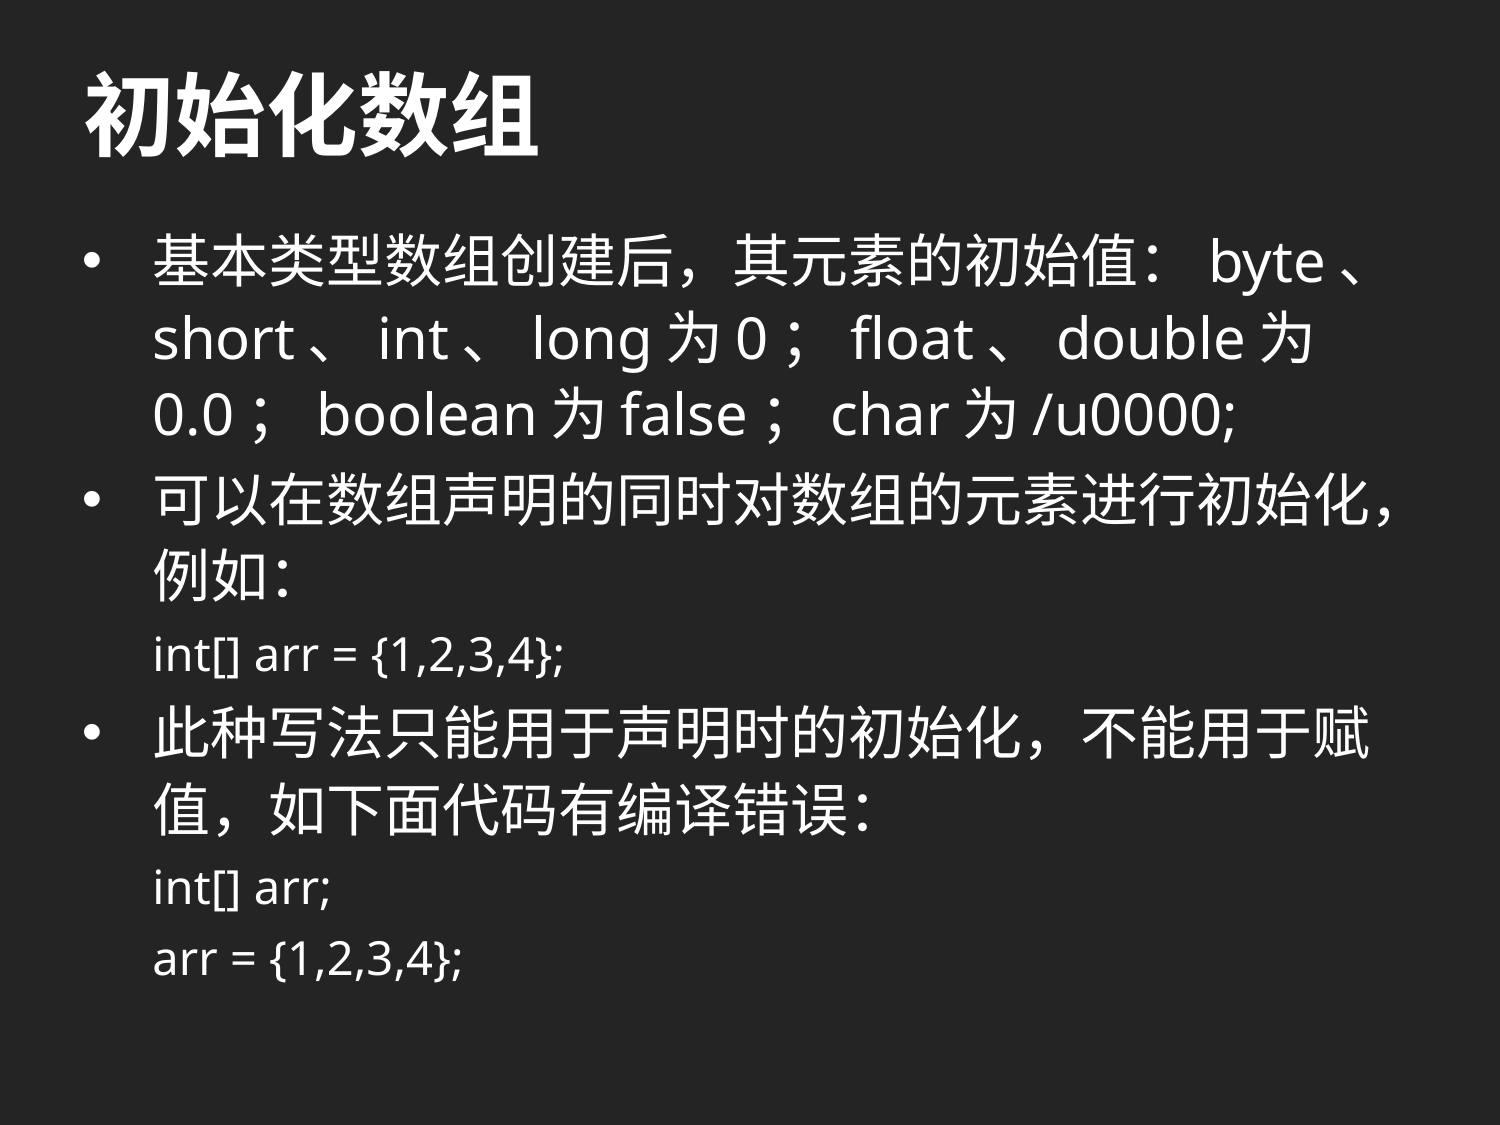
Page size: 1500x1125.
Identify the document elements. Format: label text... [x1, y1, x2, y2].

list 基本类型数组创建后，其元素的初始值：byte、short、int、long为0；float、double为0.0；boolean为false；char为/u0000; 可以在数组声明的同时对数组的元素进行初始化，例如： int[] arr = {1,2,3,4}; 此种写法只能用于声明时的初始化，不能用于赋值，如下面代码有编译错误： int[] arr; arr = {1,2,3,4}; [66, 210, 1433, 1044]
title 初始化数组 [68, 35, 1432, 192]
